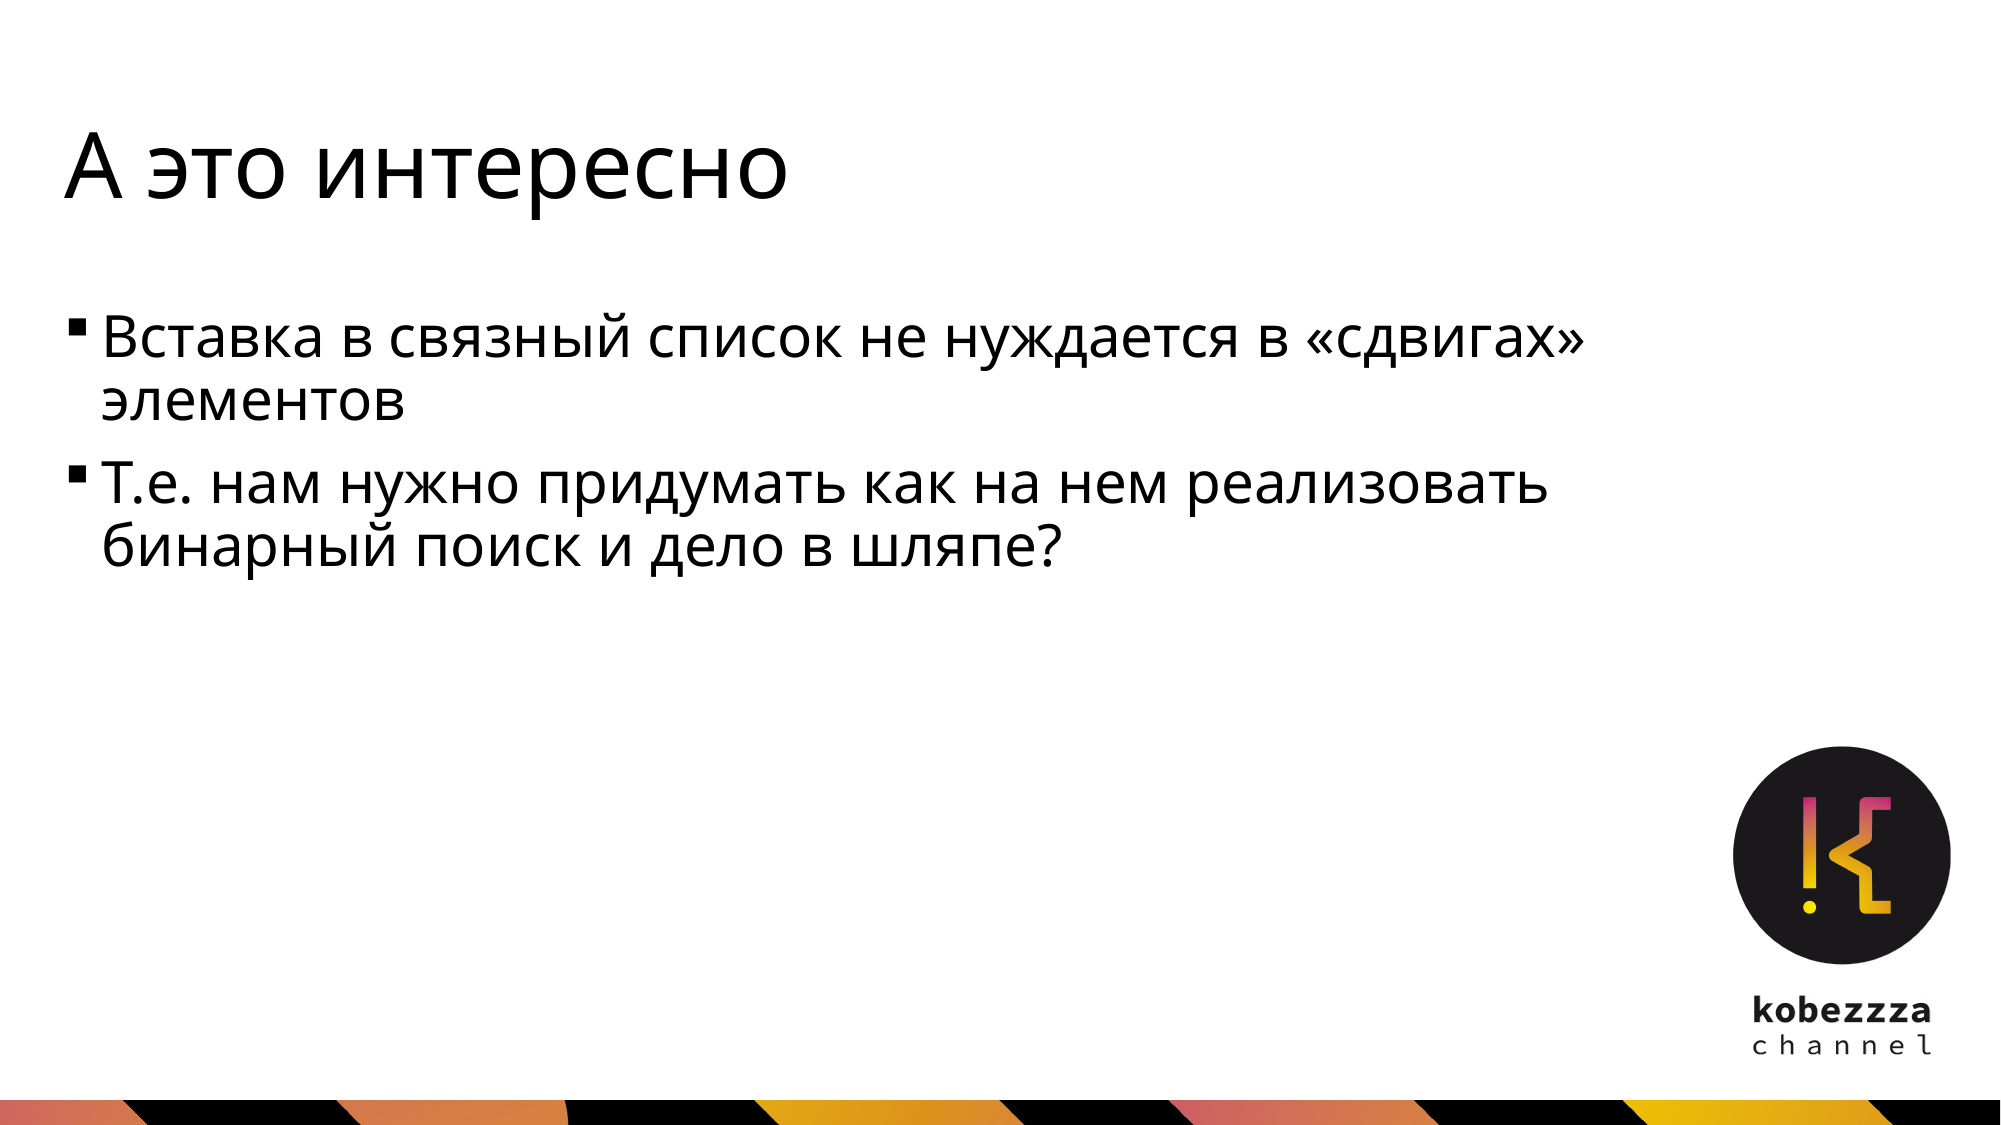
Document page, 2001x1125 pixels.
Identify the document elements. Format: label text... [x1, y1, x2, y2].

title А это интересно [49, 59, 1913, 278]
picture [0, 0, 2001, 1125]
list Вставка в связный список не нуждается в «сдвигах» элементов Т.е. нам нужно придумать как на нем реализовать бинарный поиск и дело в шляпе? [49, 299, 1695, 1014]
